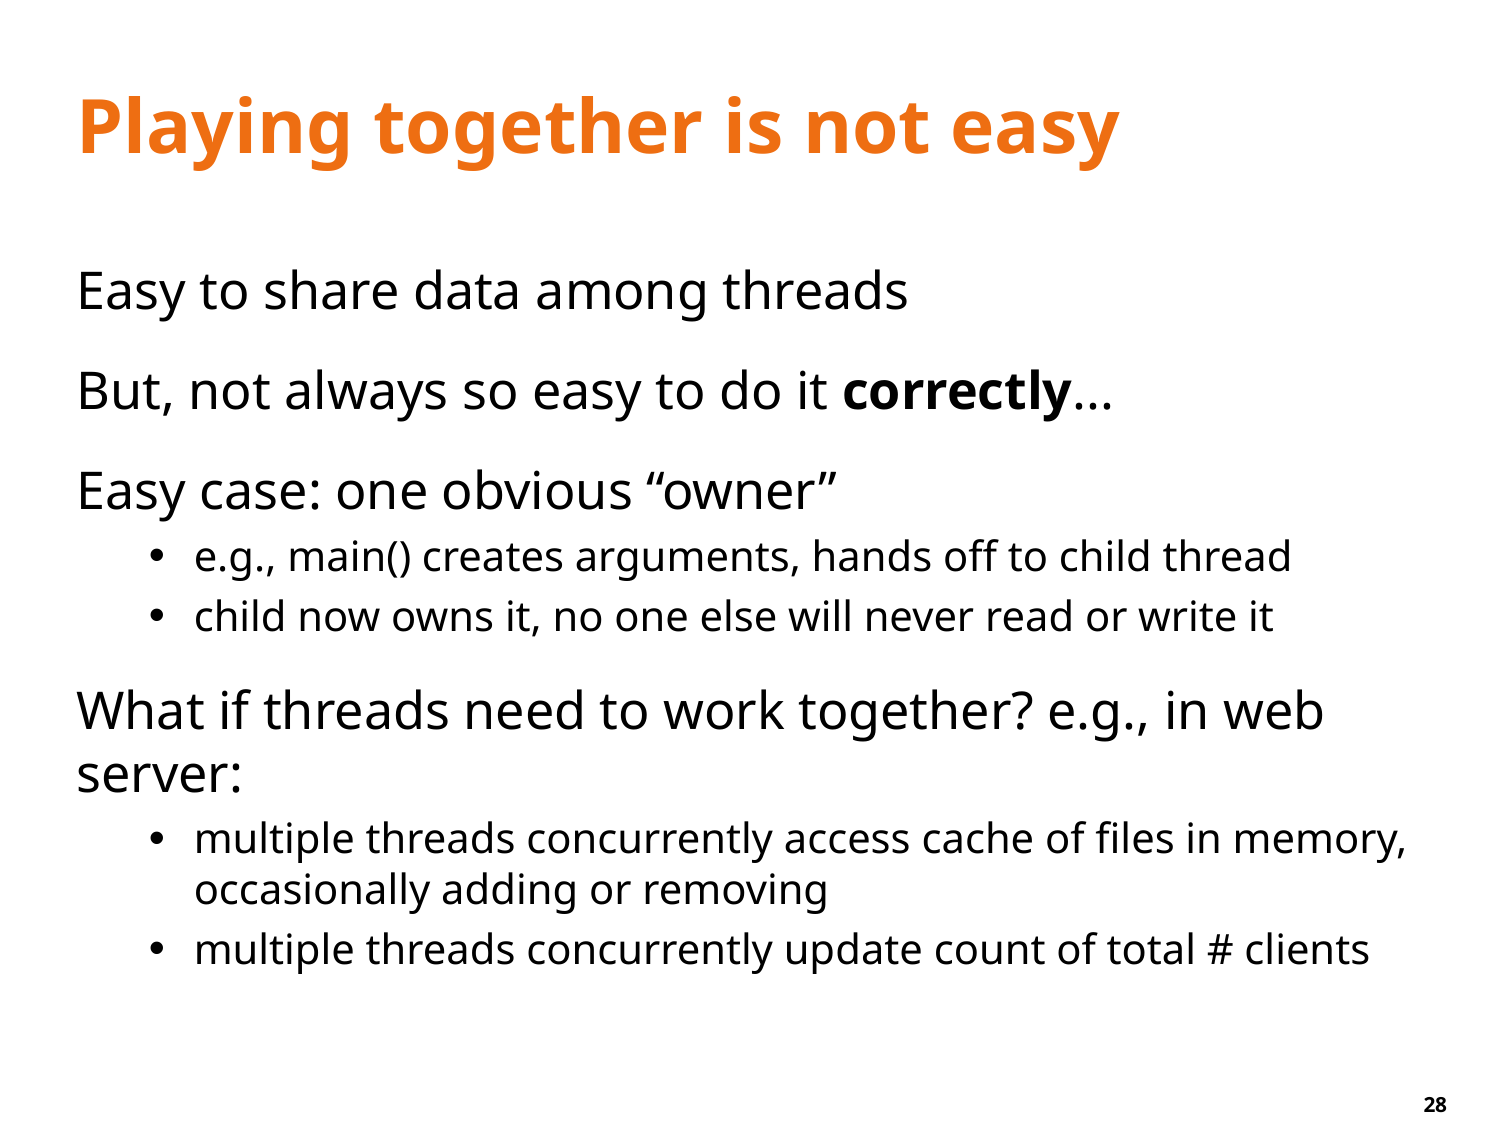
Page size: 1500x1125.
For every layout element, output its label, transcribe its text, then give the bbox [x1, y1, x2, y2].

title Playing together is not easy [61, 60, 1438, 187]
list Easy to share data among threads But, not always so easy to do it correctly... Easy case: one obvious “owner” e.g., main() creates arguments, hands off to child thread child now owns it, no one else will never read or write it What if threads need to work together? e.g., in web server: multiple threads concurrently access cache of files in memory, occasionally adding or removing multiple threads concurrently update count of total # clients [61, 249, 1438, 1063]
